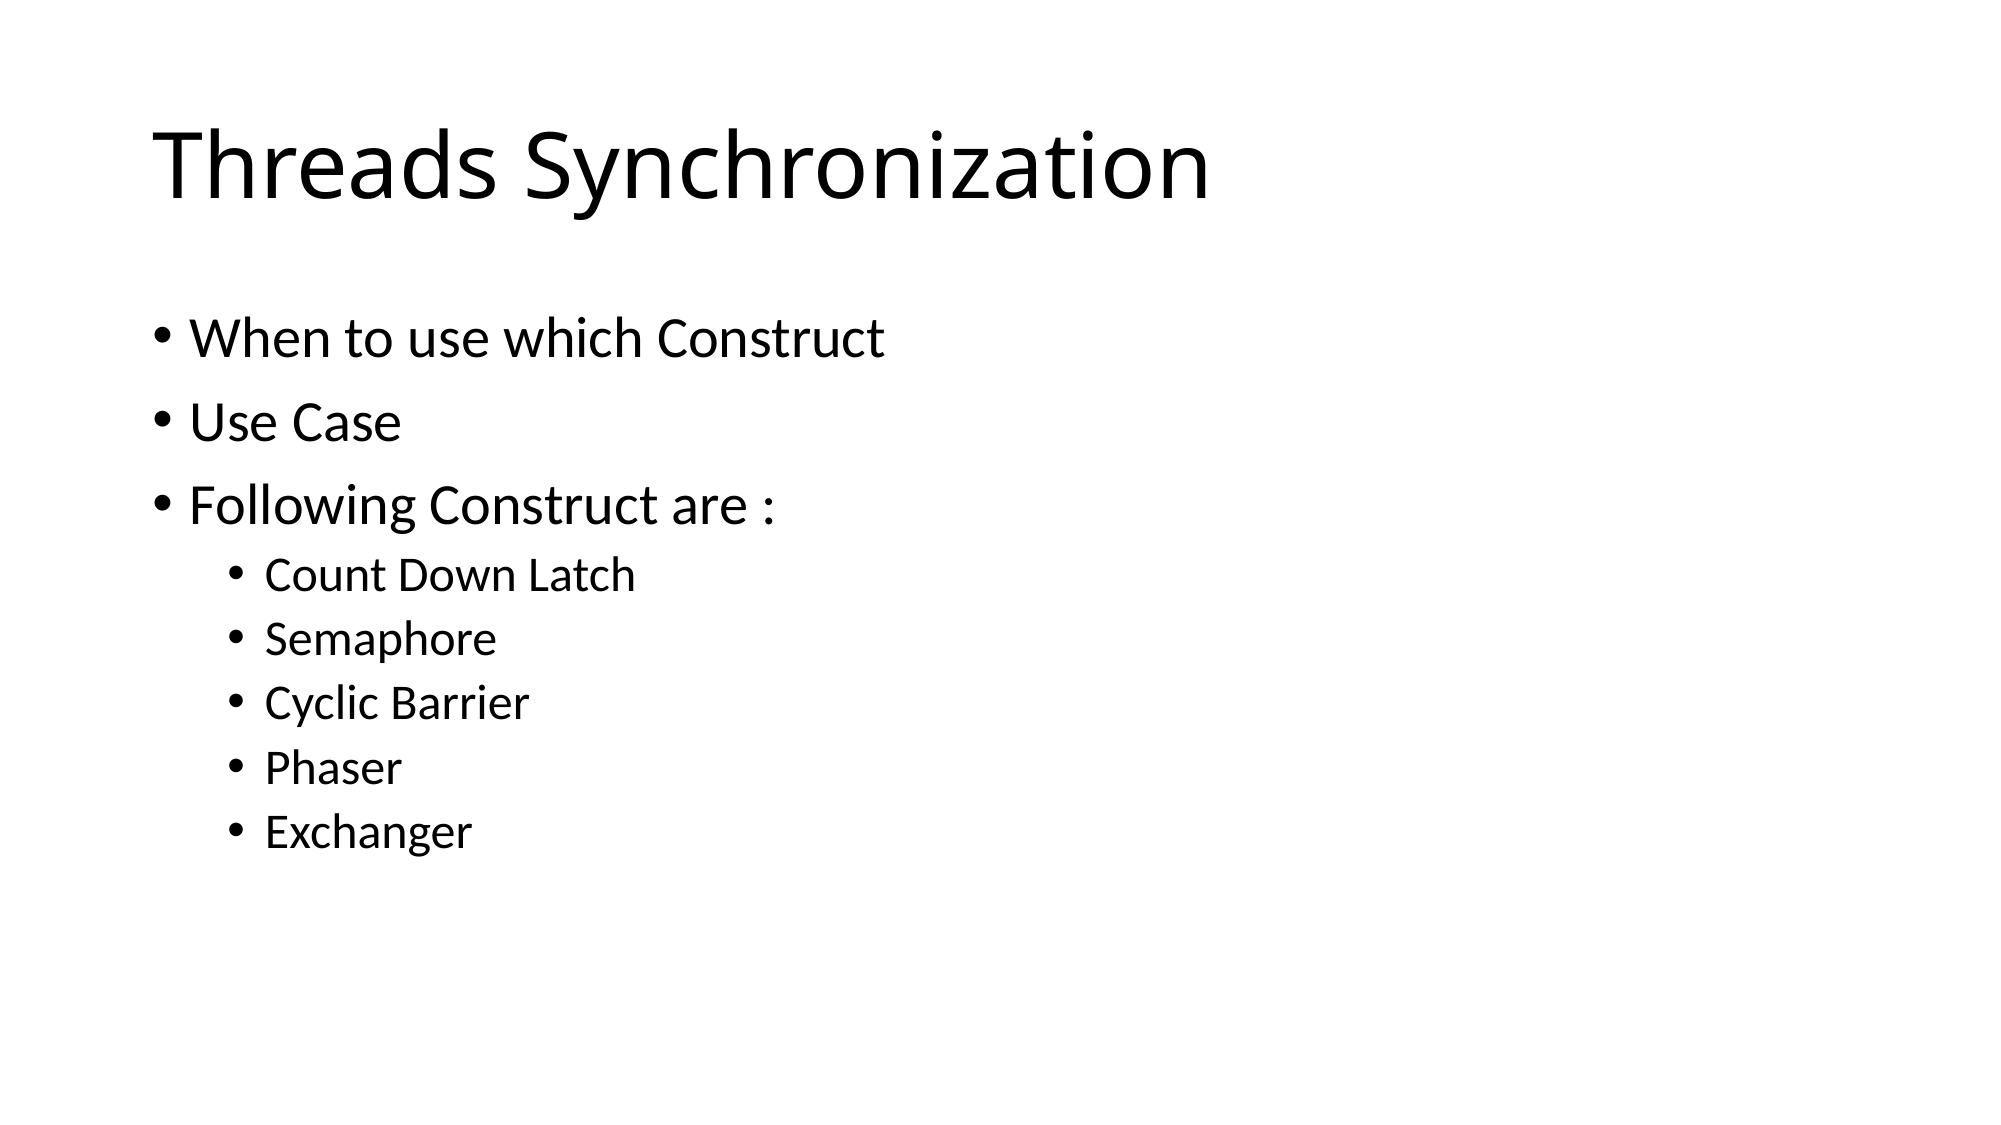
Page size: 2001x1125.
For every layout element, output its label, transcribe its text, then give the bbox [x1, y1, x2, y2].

title Threads Synchronization [137, 59, 1863, 278]
list When to use which Construct Use Case Following Construct are : Count Down Latch Semaphore Cyclic Barrier Phaser Exchanger [137, 299, 1863, 1014]
